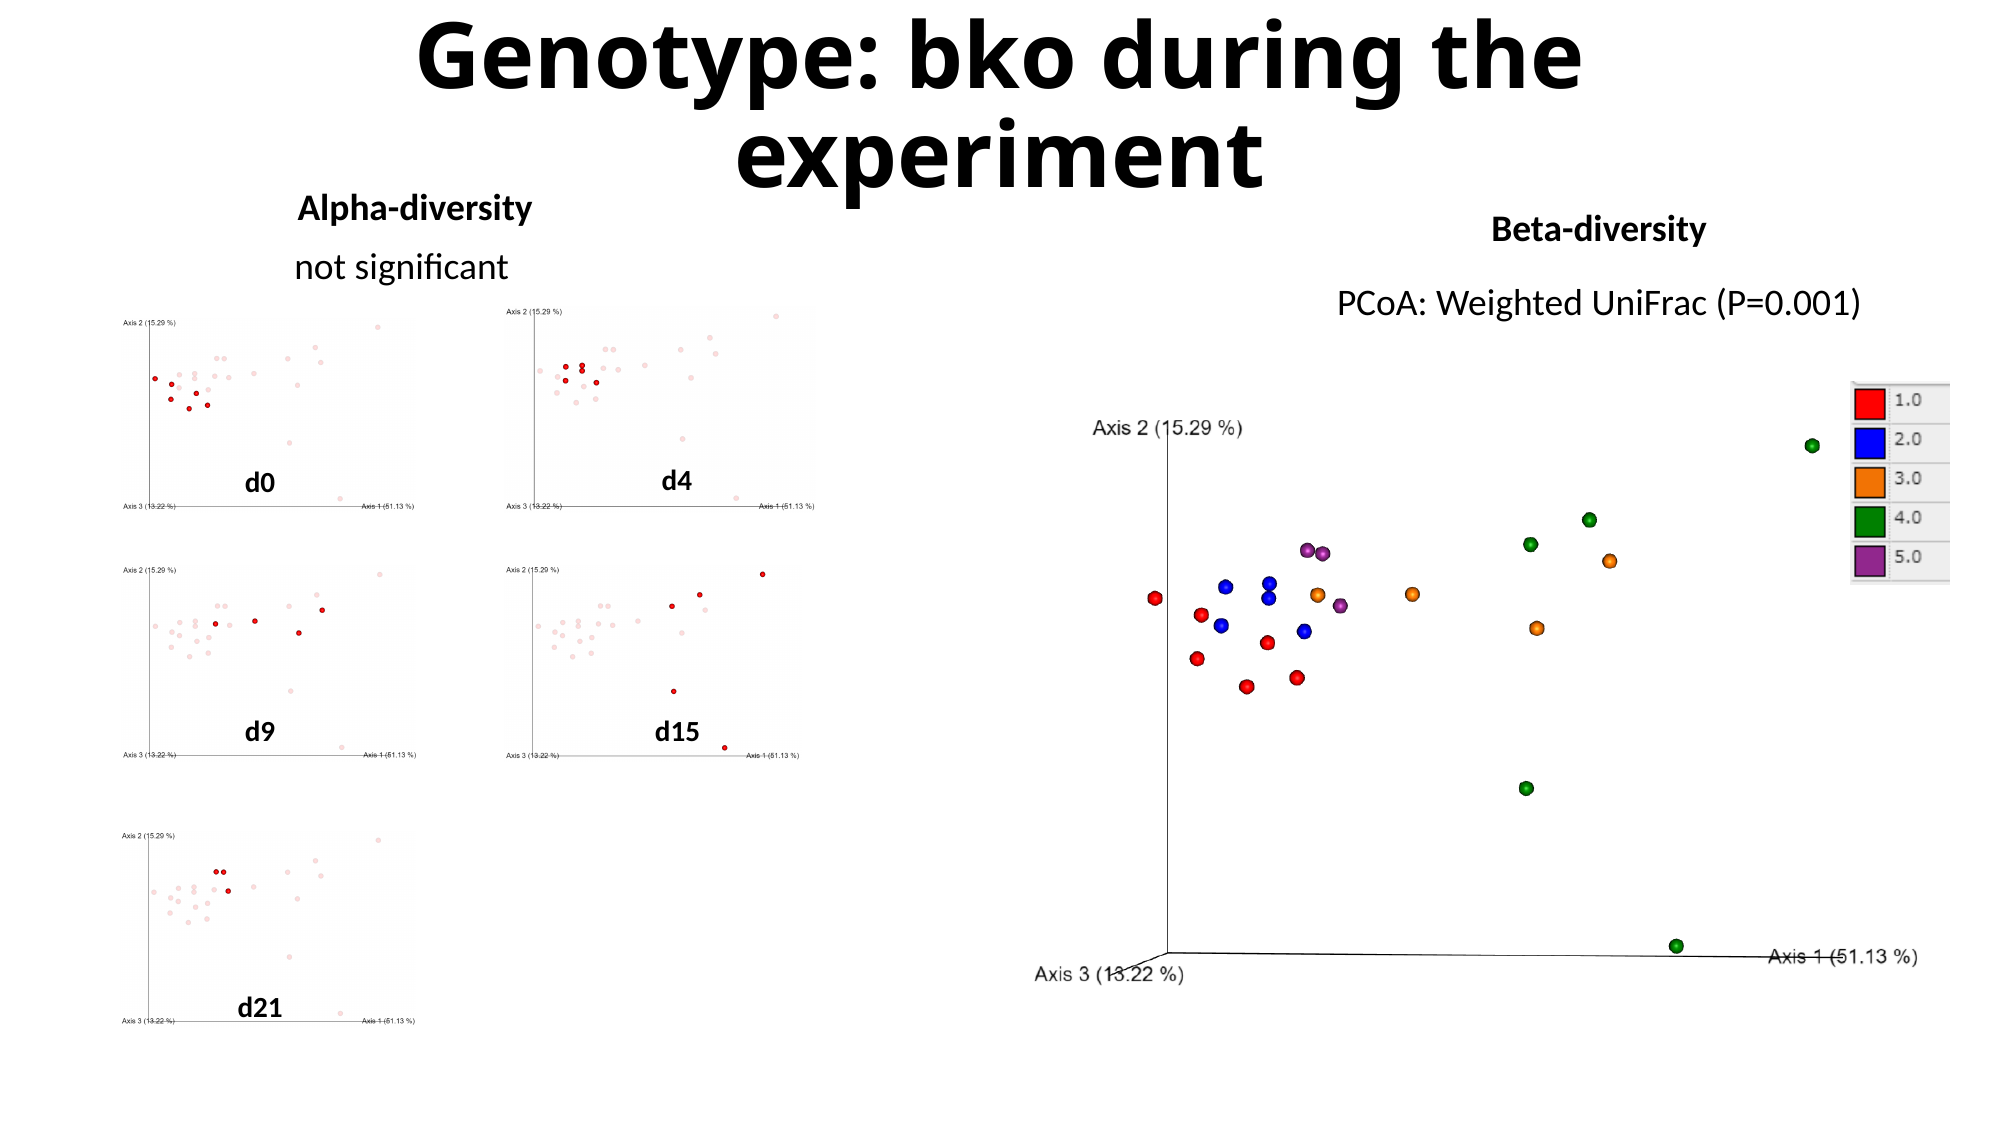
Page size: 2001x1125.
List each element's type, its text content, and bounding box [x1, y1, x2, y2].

picture [504, 565, 802, 762]
text_box Alpha-diversity [137, 175, 694, 236]
text_box Beta-diversity [1321, 196, 1878, 257]
picture [121, 565, 416, 762]
text_box not significant [123, 234, 680, 295]
picture [504, 306, 816, 513]
text_box PCoA: Weighted UniFrac (P=0.001) [1262, 270, 1937, 331]
picture [121, 318, 416, 513]
picture [1030, 381, 1950, 991]
picture [119, 831, 416, 1028]
title Genotype: bko during the experiment [137, 0, 1863, 218]
